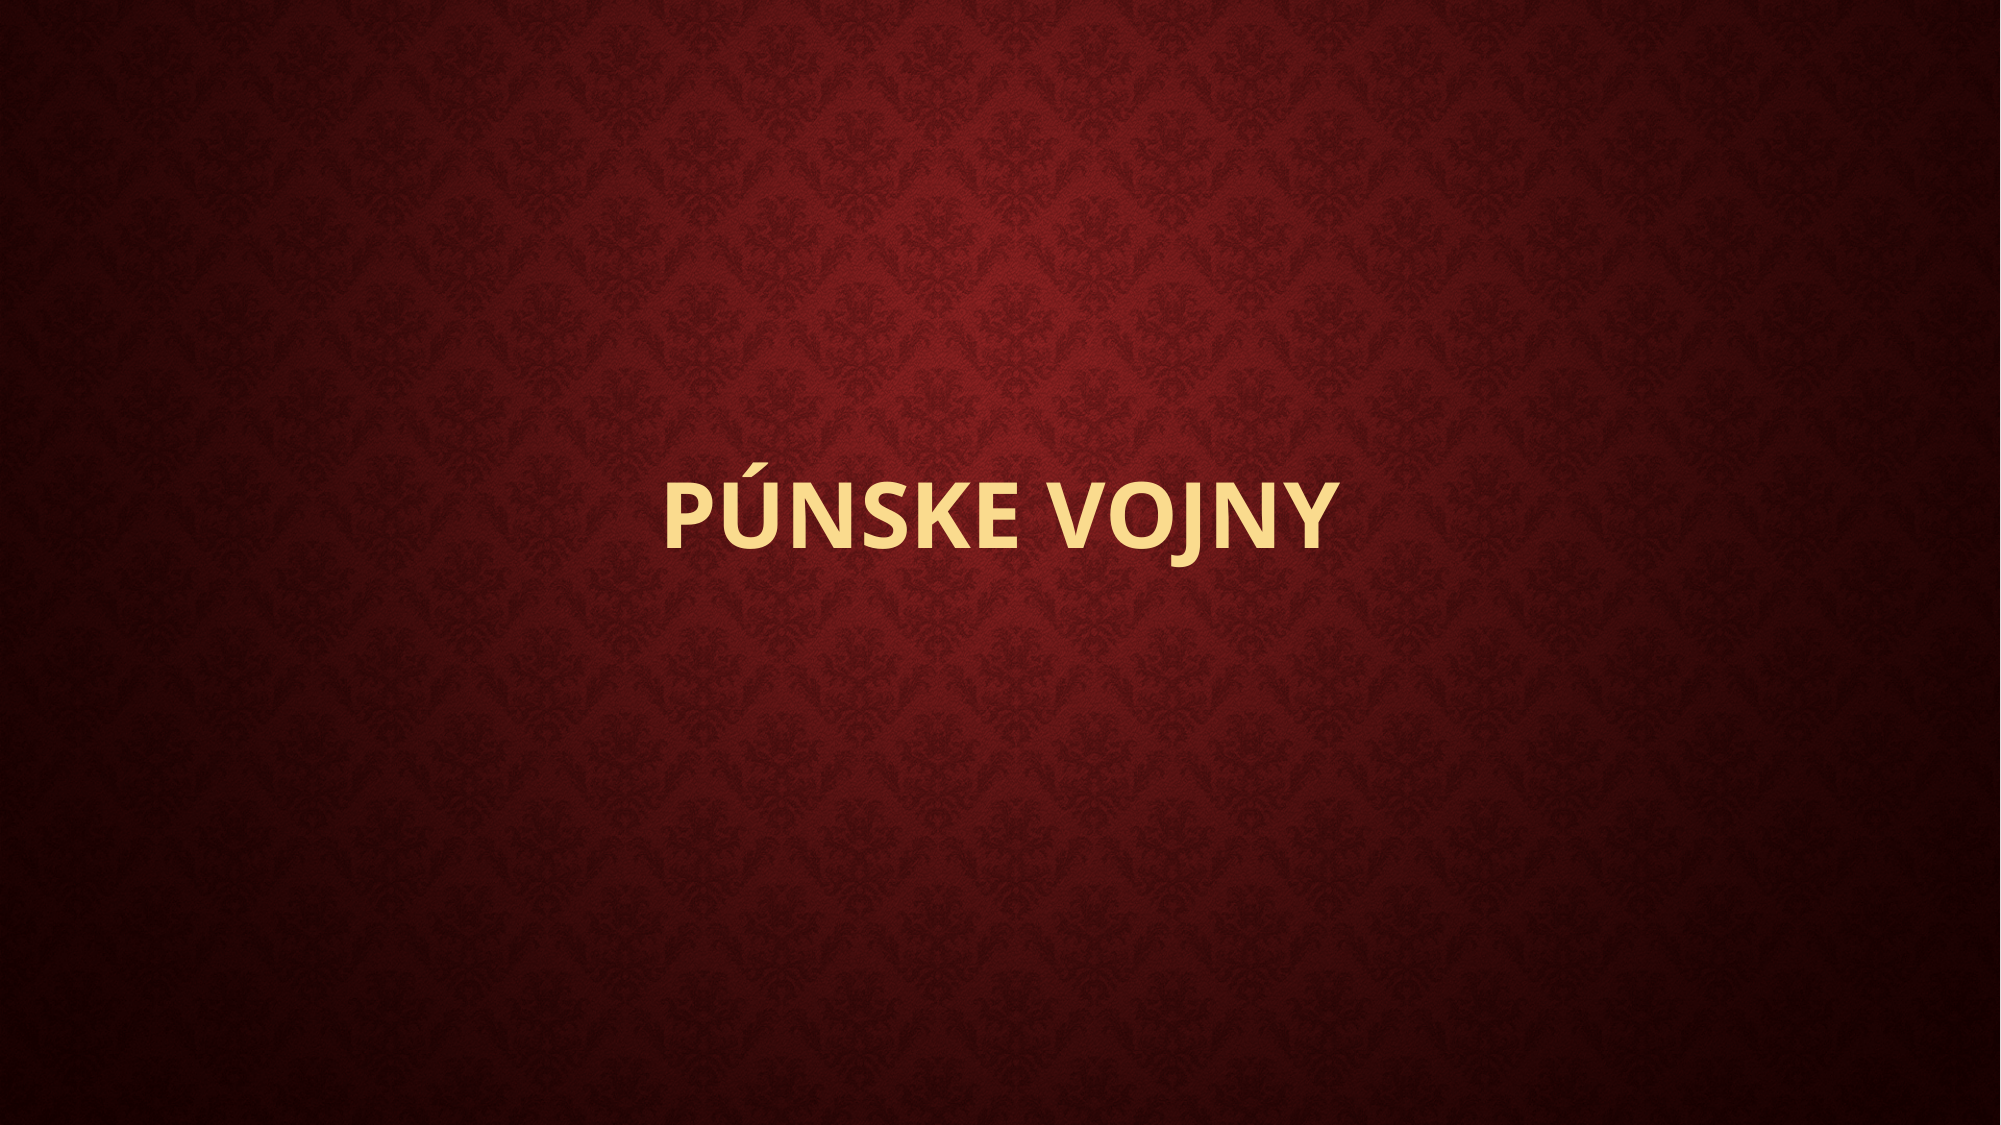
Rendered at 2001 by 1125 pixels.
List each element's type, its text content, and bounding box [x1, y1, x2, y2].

title Púnske vojny [201, 107, 1799, 576]
